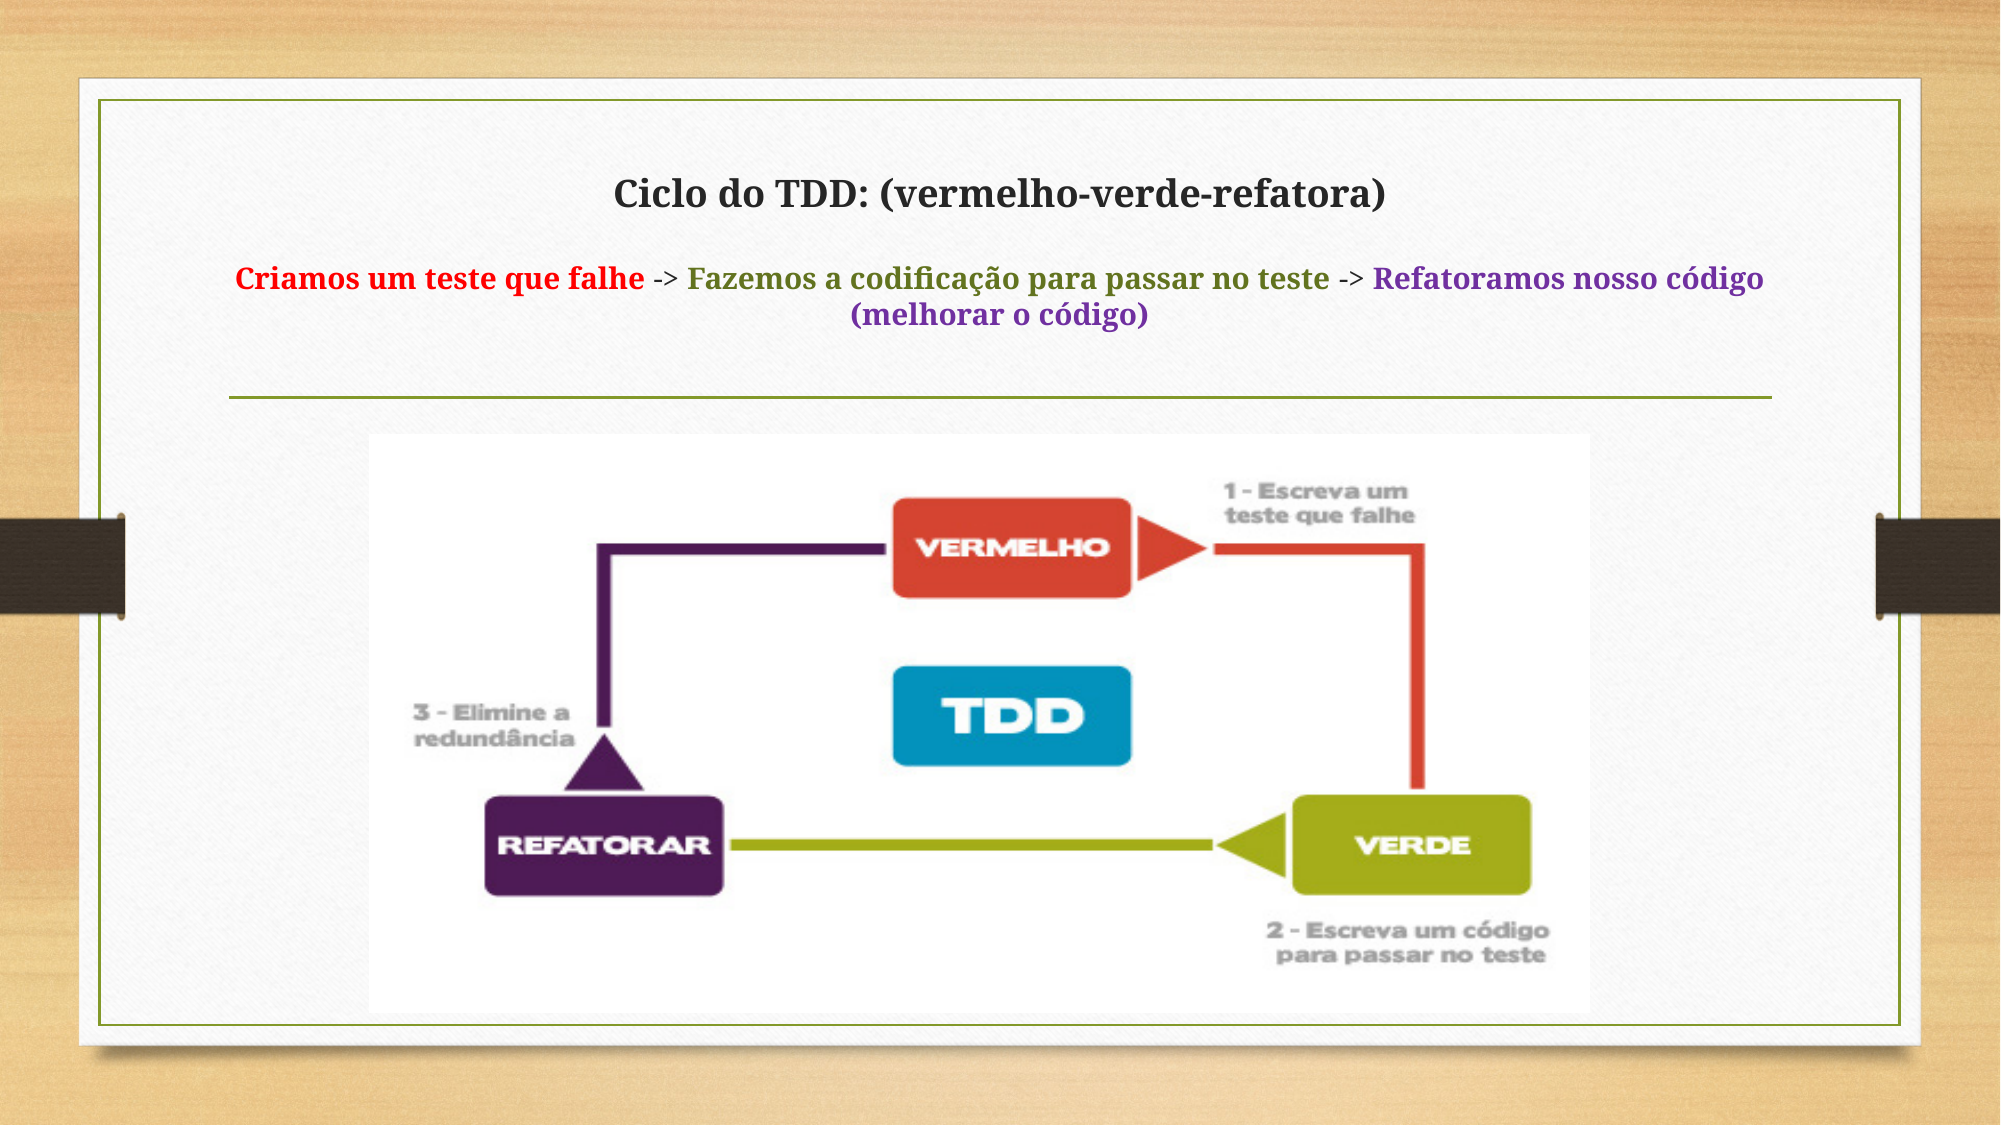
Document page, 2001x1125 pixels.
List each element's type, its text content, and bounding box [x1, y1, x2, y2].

picture [0, 0, 2001, 1125]
title Ciclo do TDD: (vermelho-verde-refatora) Criamos um teste que falhe -> Fazemos a codificação para passar no teste -> Refatoramos nosso código (melhorar o código) [212, 161, 1788, 375]
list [368, 434, 1591, 1014]
